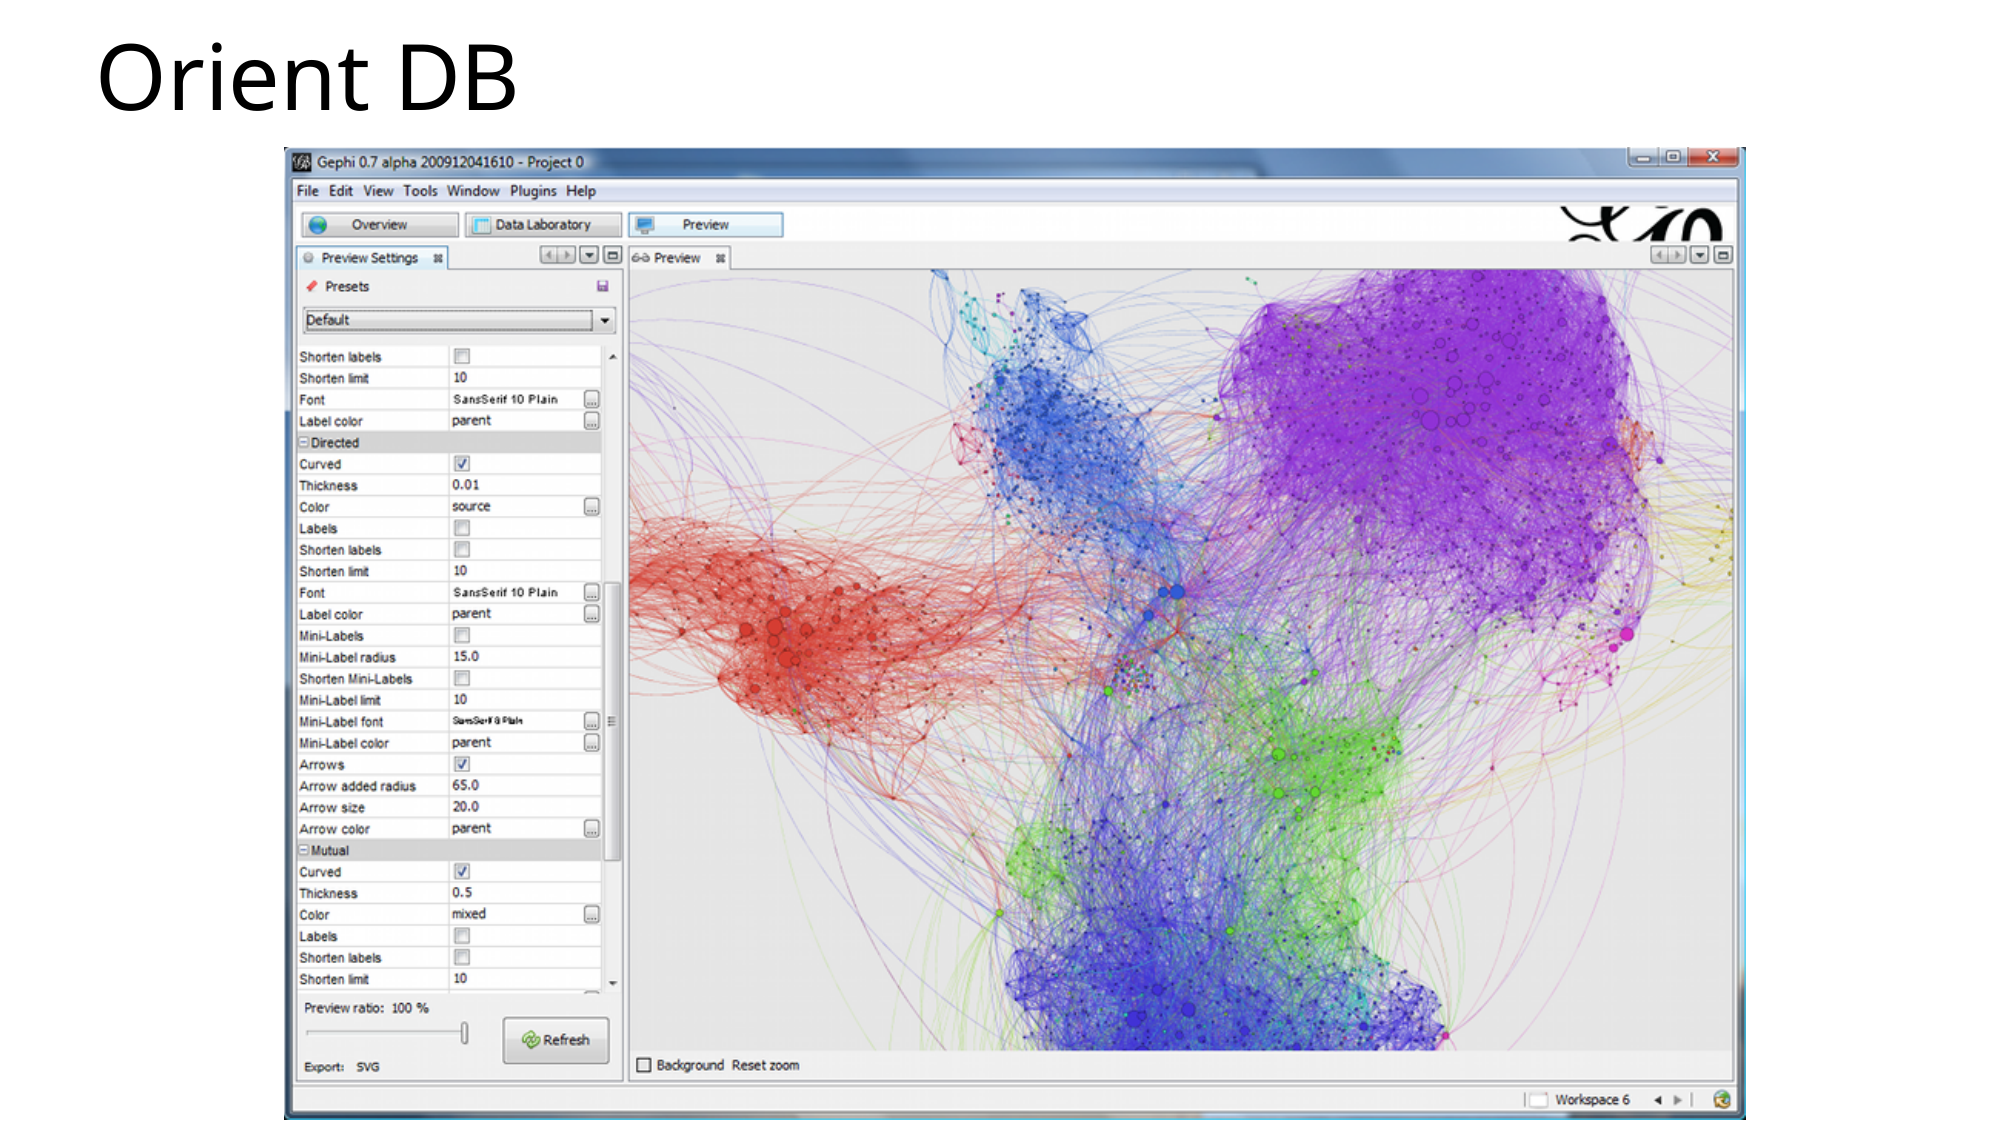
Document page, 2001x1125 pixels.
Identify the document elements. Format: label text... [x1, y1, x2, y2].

title Orient DB [80, 0, 1806, 190]
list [284, 147, 1746, 1120]
